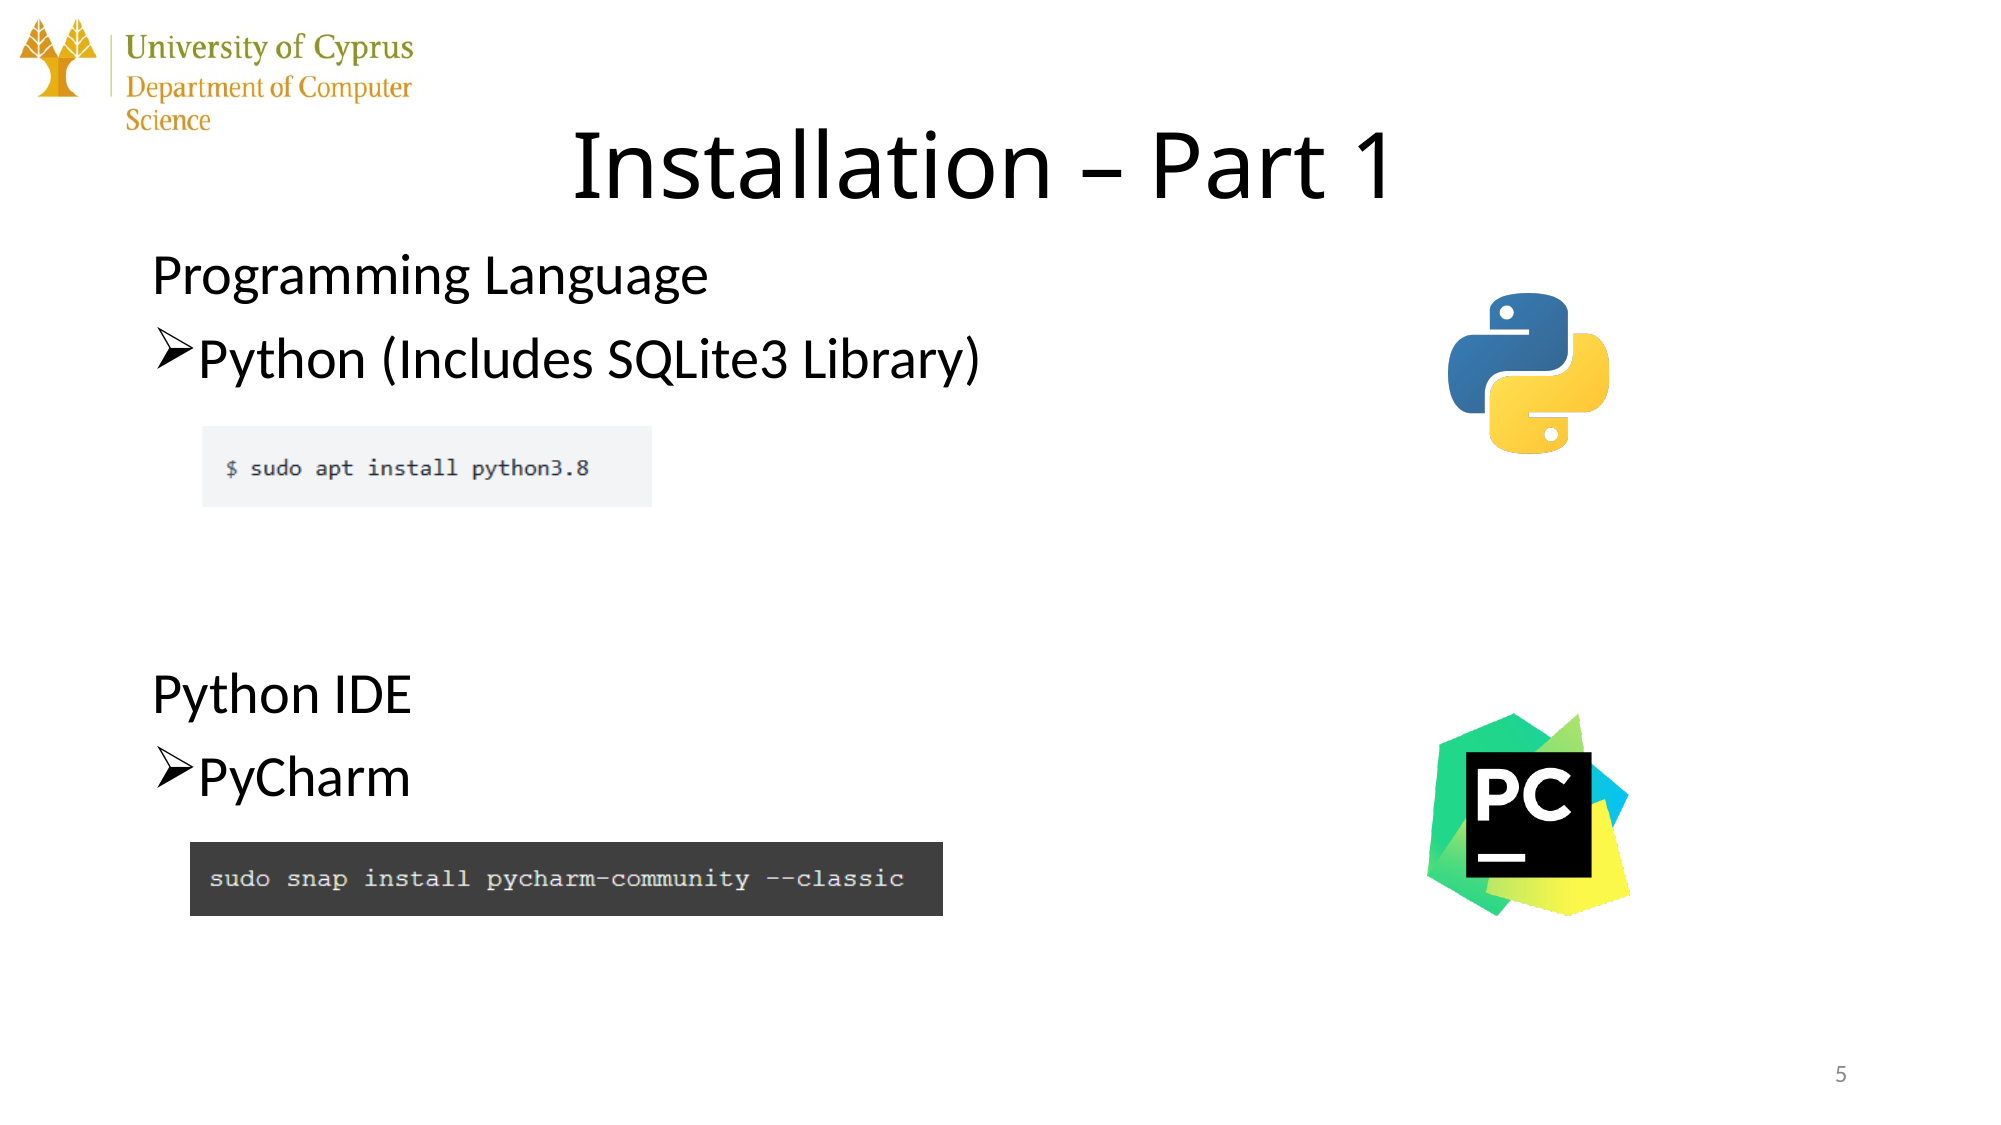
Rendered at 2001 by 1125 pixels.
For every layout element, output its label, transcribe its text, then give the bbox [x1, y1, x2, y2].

picture [1448, 293, 1609, 454]
picture [0, 0, 439, 169]
list Programming Language Python (Includes SQLite3 Library) Python IDE PyCharm [137, 236, 1865, 1103]
picture [190, 842, 943, 916]
title Installation – Part 1 [137, 59, 1863, 236]
picture [1427, 713, 1630, 916]
slide_number 5 [1412, 1042, 1863, 1103]
picture [201, 426, 652, 507]
